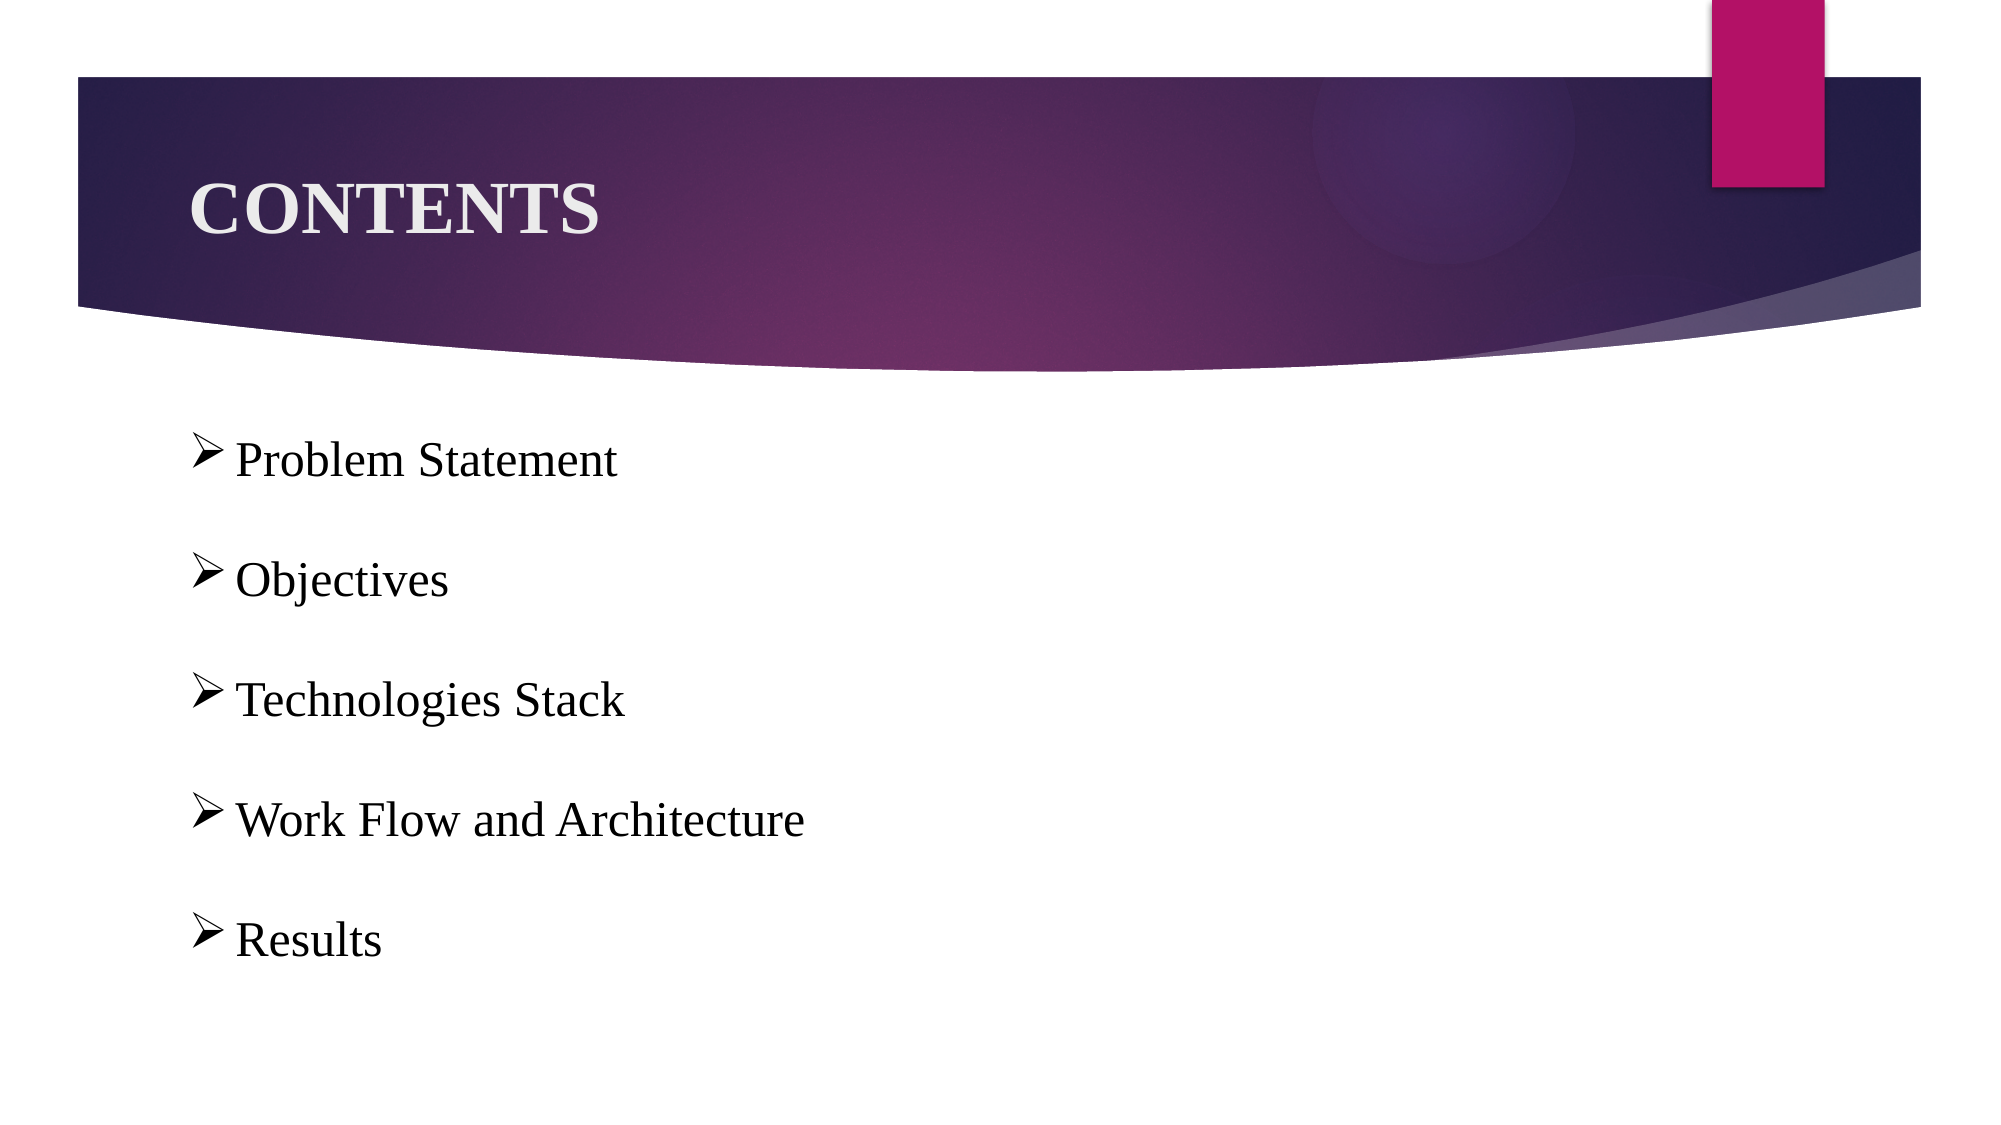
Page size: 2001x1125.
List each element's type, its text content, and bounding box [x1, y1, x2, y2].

text_box Problem Statement Objectives Technologies Stack Work Flow and Architecture Results [173, 418, 1388, 974]
title CONTENTS [173, 145, 1612, 262]
